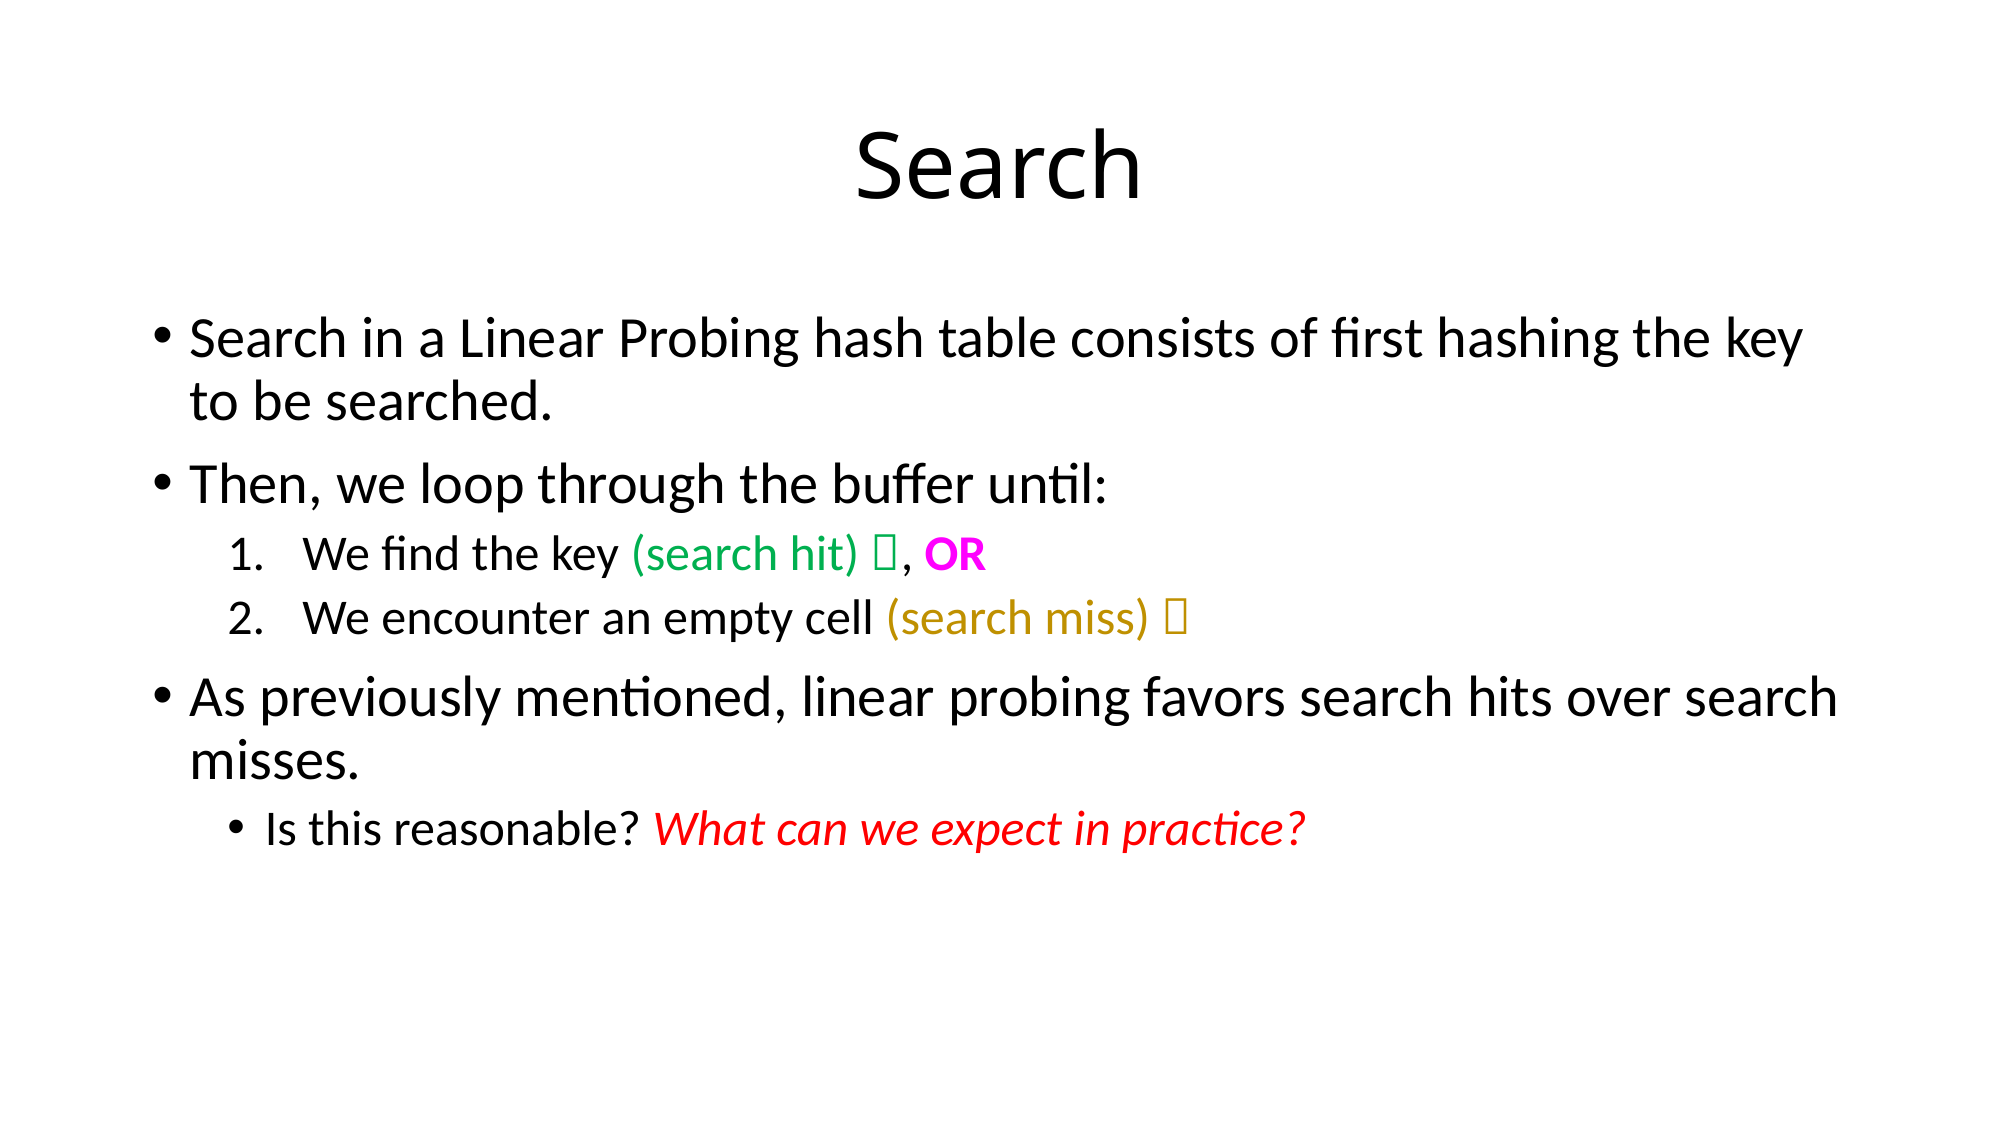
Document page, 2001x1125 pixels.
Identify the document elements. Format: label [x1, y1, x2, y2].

title [137, 59, 1863, 278]
list [137, 299, 1863, 1014]
